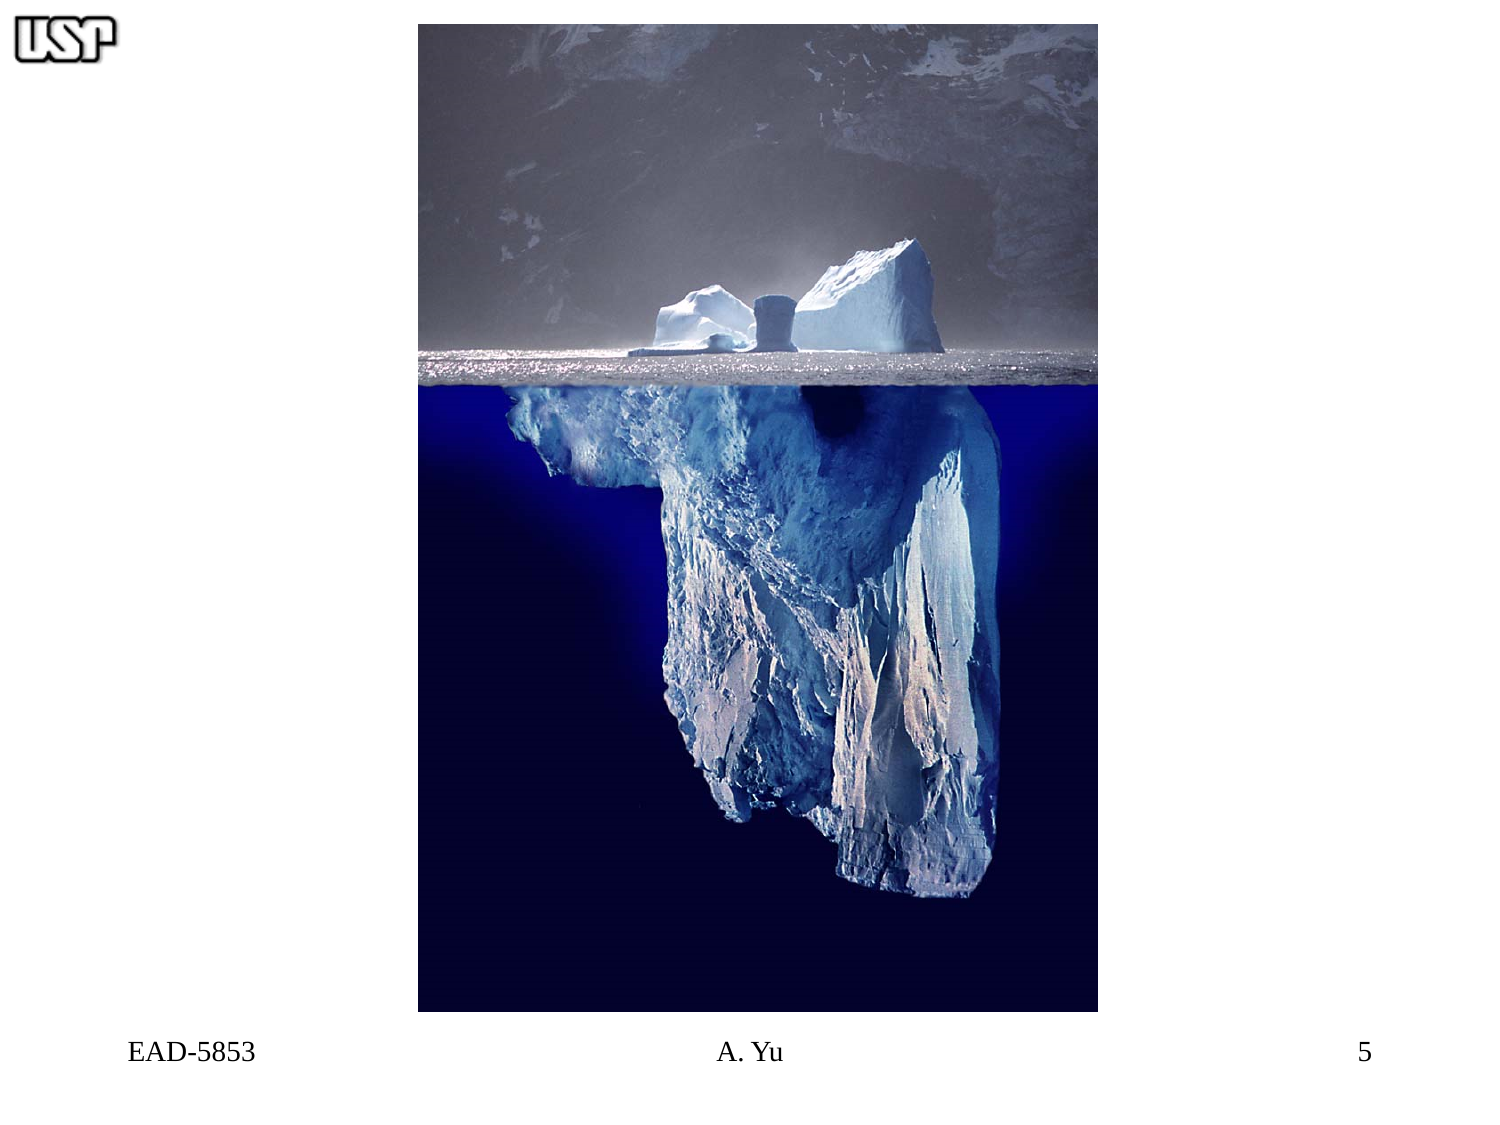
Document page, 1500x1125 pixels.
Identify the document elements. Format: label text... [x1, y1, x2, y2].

picture [0, 0, 126, 77]
picture [418, 24, 1098, 1012]
slide_number 5 [1074, 1024, 1388, 1101]
footer A. Yu [512, 1024, 988, 1101]
slide_number EAD-5853 [112, 1024, 426, 1101]
